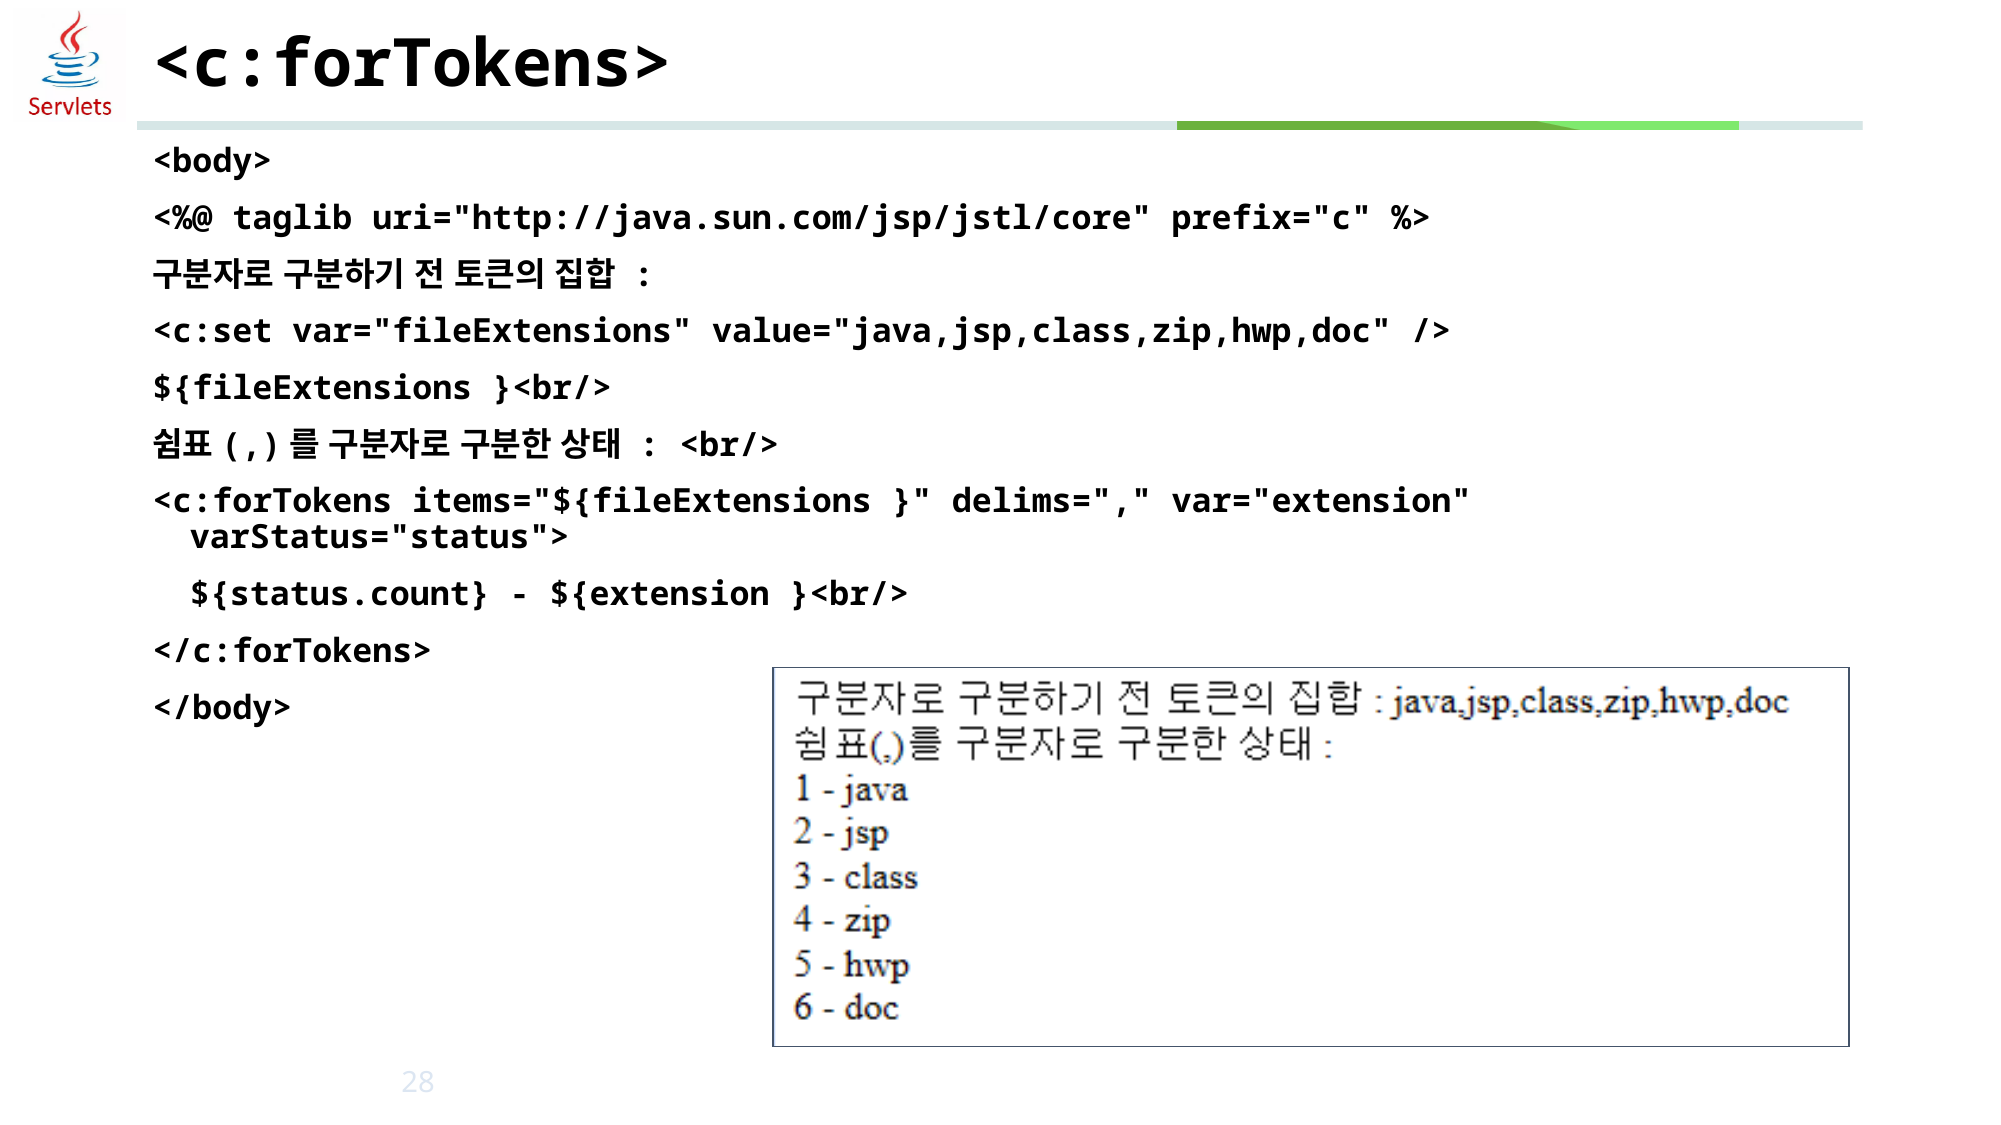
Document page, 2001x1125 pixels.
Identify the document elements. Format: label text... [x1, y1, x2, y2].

list <body> <%@ taglib uri="http://java.sun.com/jsp/jstl/core" prefix="c" %> 구분자로 구분하기 전 토큰의 집합 : <c:set var="fileExtensions" value="java,jsp,class,zip,hwp,doc" /> ${fileExtensions }<br/> 쉼표(,)를 구분자로 구분한 상태 : <br/> <c:forTokens items="${fileExtensions }" delims="," var="extension" varStatus="status"> ${status.count} - ${extension }<br/> </c:forTokens> </body> [137, 136, 1863, 1014]
slide_number 28 [0, 1053, 450, 1114]
picture [773, 668, 1849, 1046]
title <c:forTokens> [137, 8, 1863, 122]
picture [13, 8, 126, 122]
picture [137, 122, 1863, 130]
